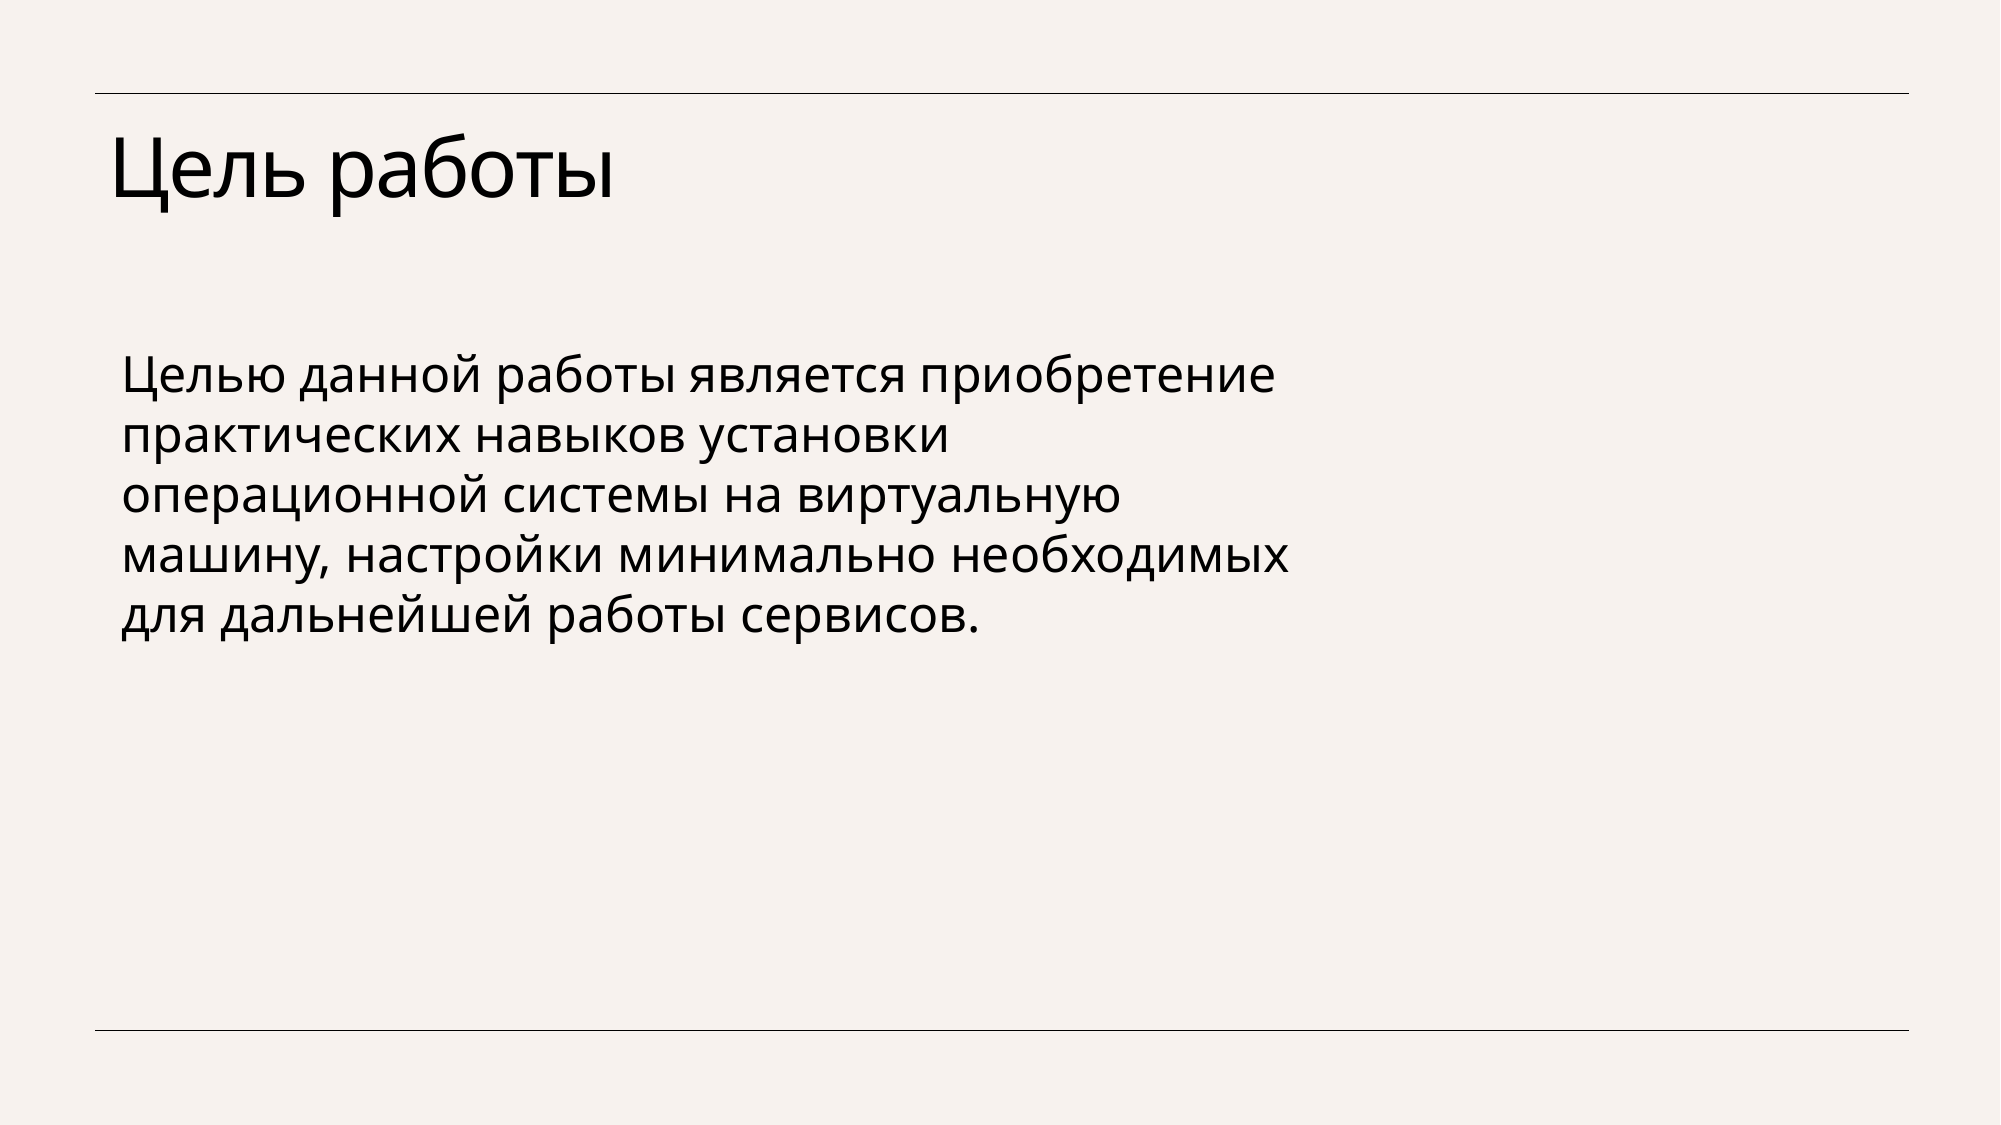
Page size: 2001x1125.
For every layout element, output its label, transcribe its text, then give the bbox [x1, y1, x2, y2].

text_box Целью данной работы является приобретение практических навыков установки операционной системы на виртуальную машину, настройки минимально необходимых для дальнейшей работы сервисов. [106, 335, 1334, 651]
title Цель работы [93, 117, 1907, 309]
